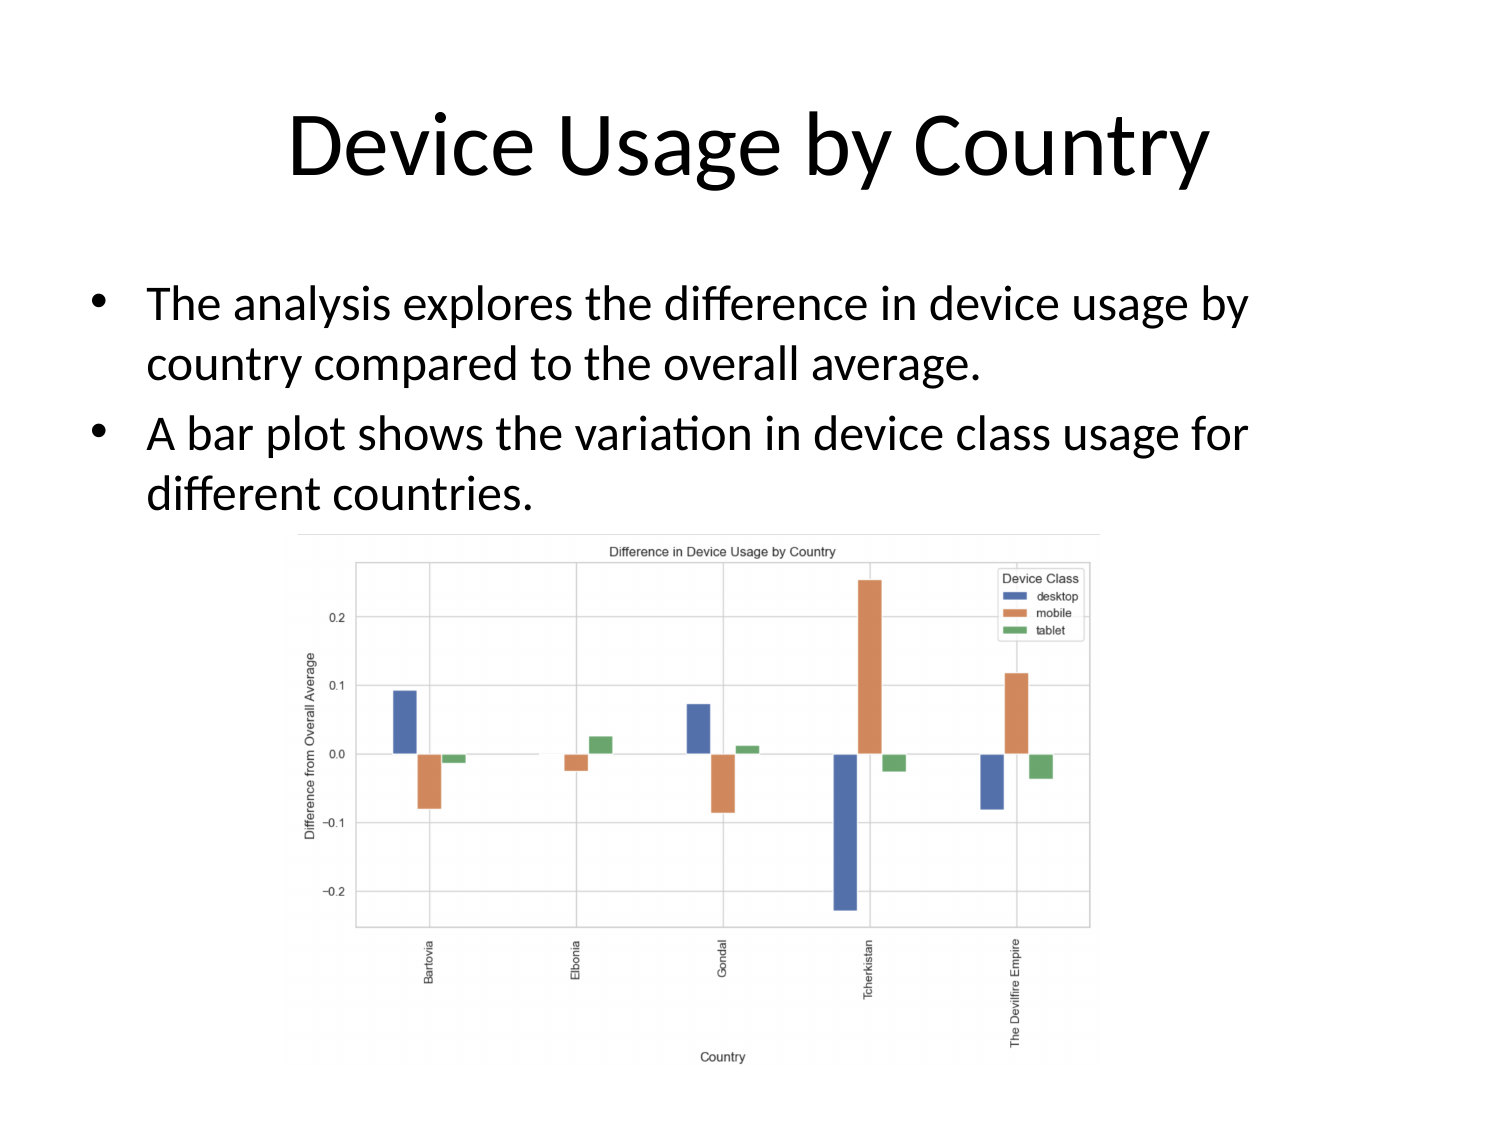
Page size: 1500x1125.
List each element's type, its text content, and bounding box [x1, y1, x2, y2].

picture [284, 534, 1100, 1067]
list The analysis explores the difference in device usage by country compared to the overall average. A bar plot shows the variation in device class usage for different countries. [75, 262, 1425, 1005]
title Device Usage by Country [75, 45, 1425, 233]
